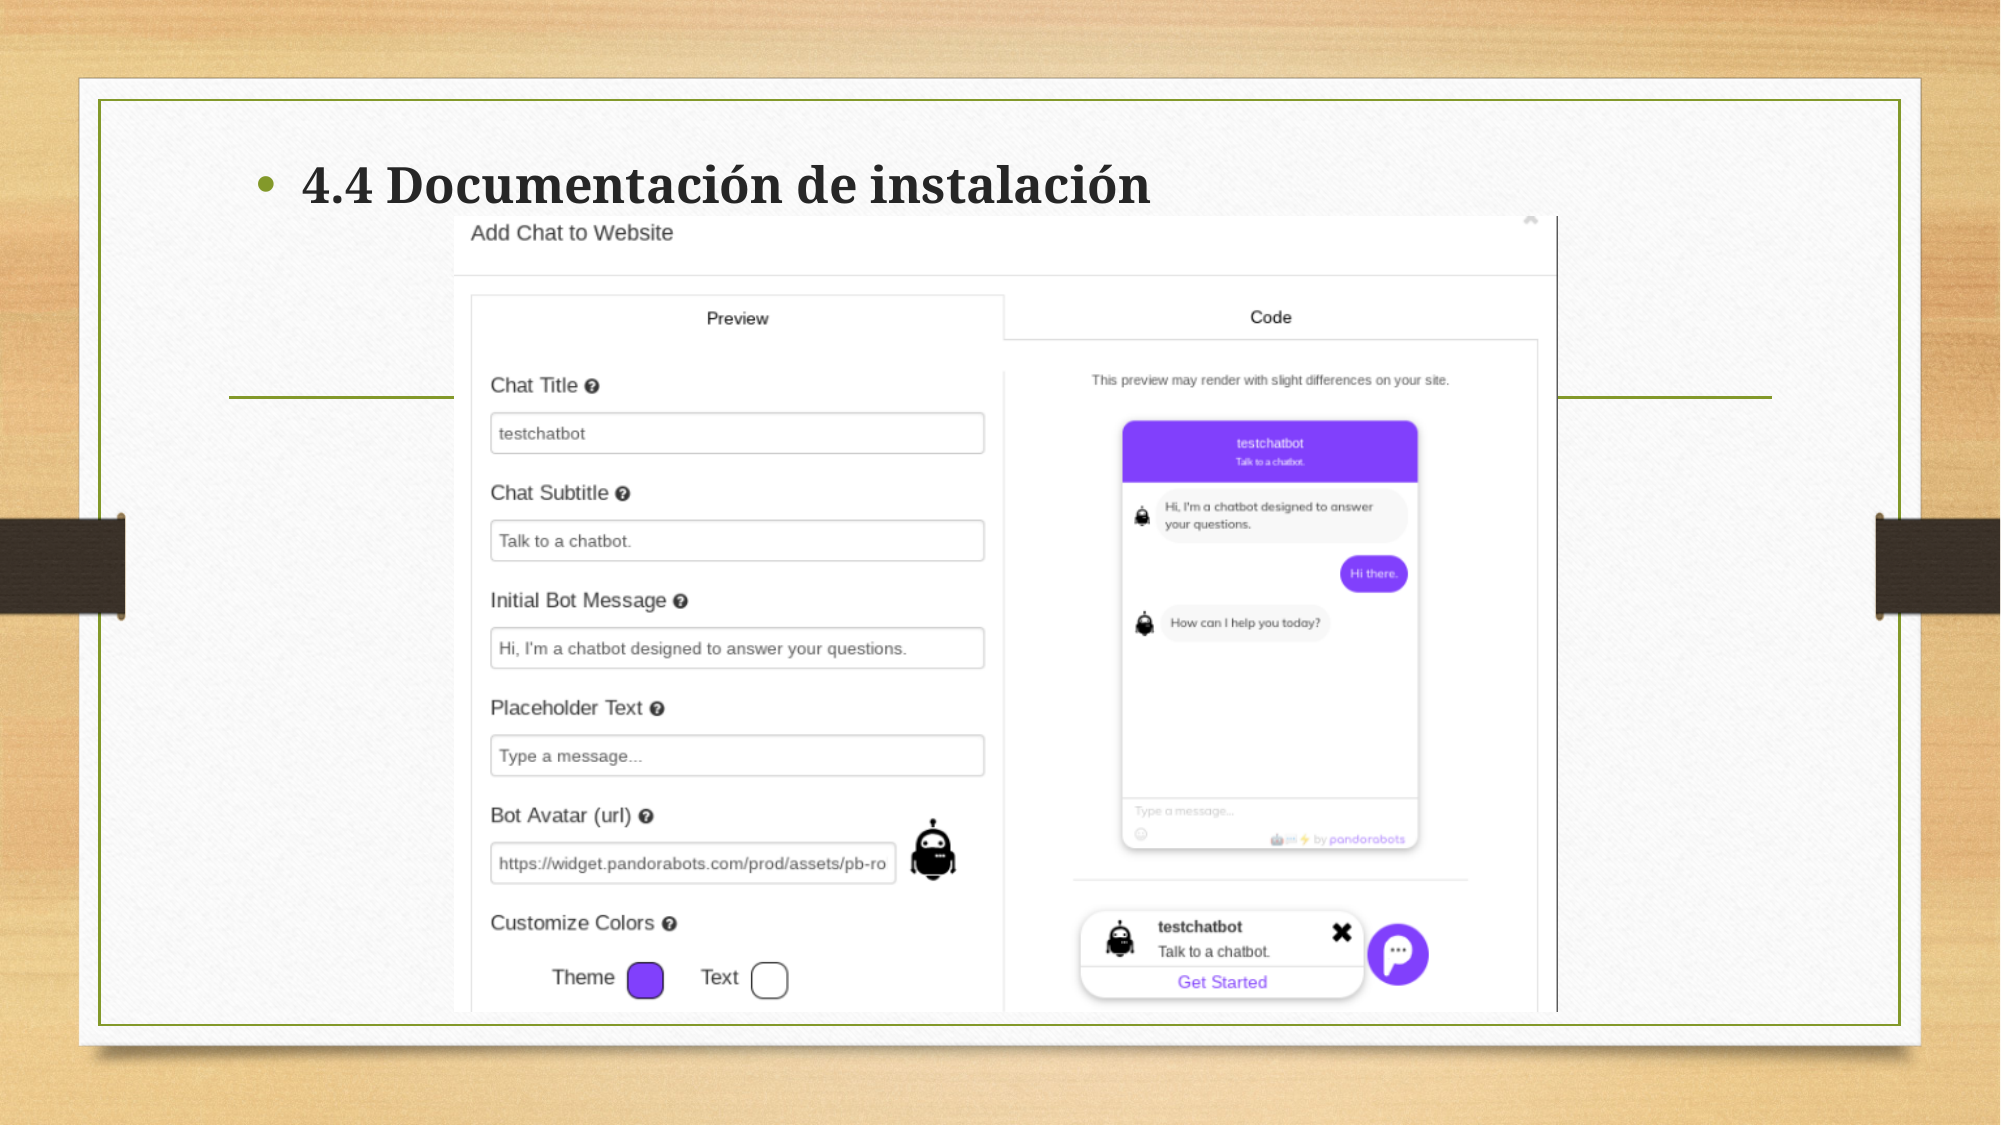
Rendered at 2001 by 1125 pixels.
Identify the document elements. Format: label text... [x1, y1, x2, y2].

picture [0, 0, 2001, 1125]
list 4.4 Documentación de instalación [240, 145, 1816, 691]
